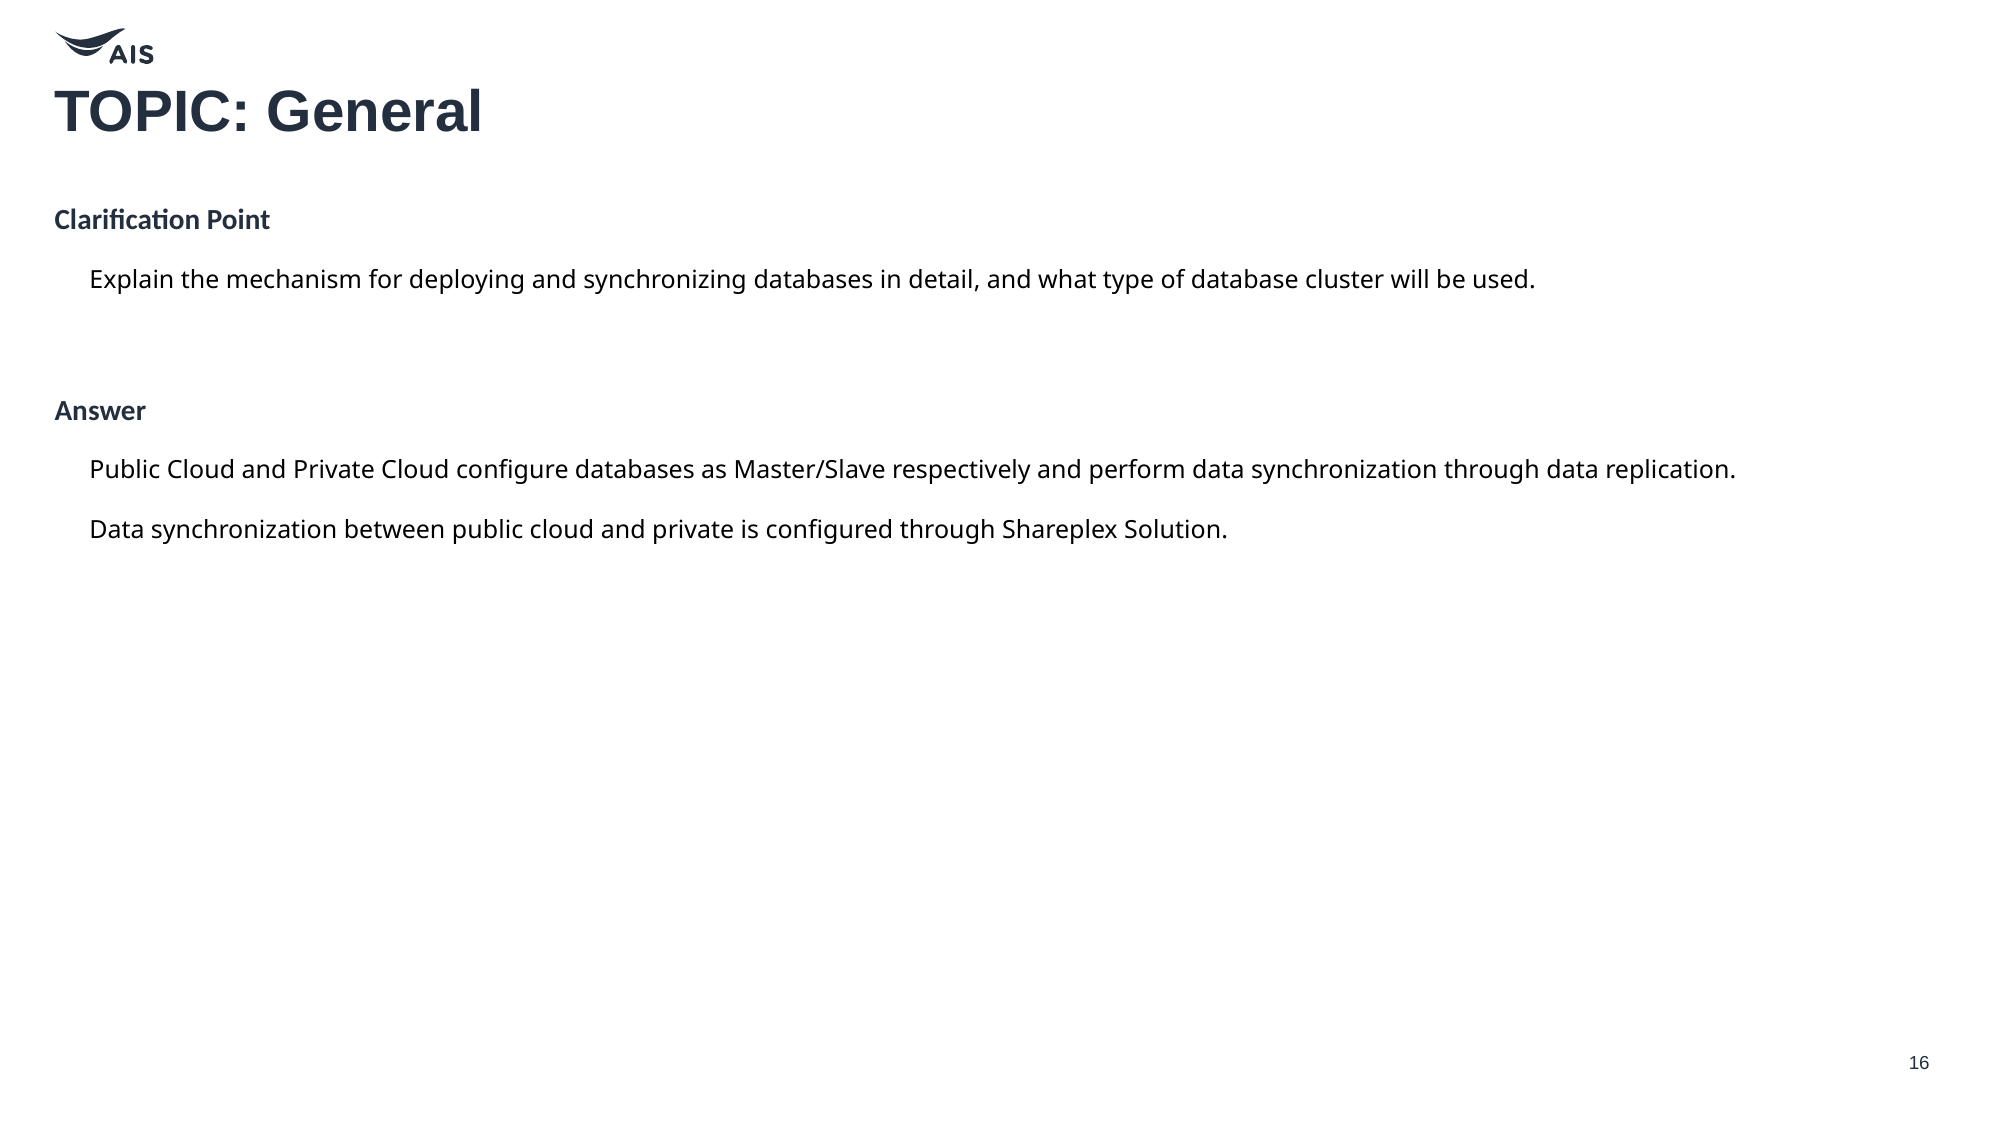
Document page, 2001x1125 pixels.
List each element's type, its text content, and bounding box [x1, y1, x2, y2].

list Clarification Point [39, 192, 1961, 383]
text_box Answer [39, 383, 1961, 598]
title TOPIC: General [39, 59, 1961, 166]
slide_number 16 [1494, 1031, 1945, 1092]
text_box Explain the mechanism for deploying and synchronizing databases in detail, and what type of database cluster will be used. [74, 255, 1783, 301]
text_box Public Cloud and Private Cloud configure databases as Master/Slave respectively and perform data synchronization through data replication. Data synchronization between public cloud and private is configured through Shareplex Solution. [74, 446, 1783, 552]
